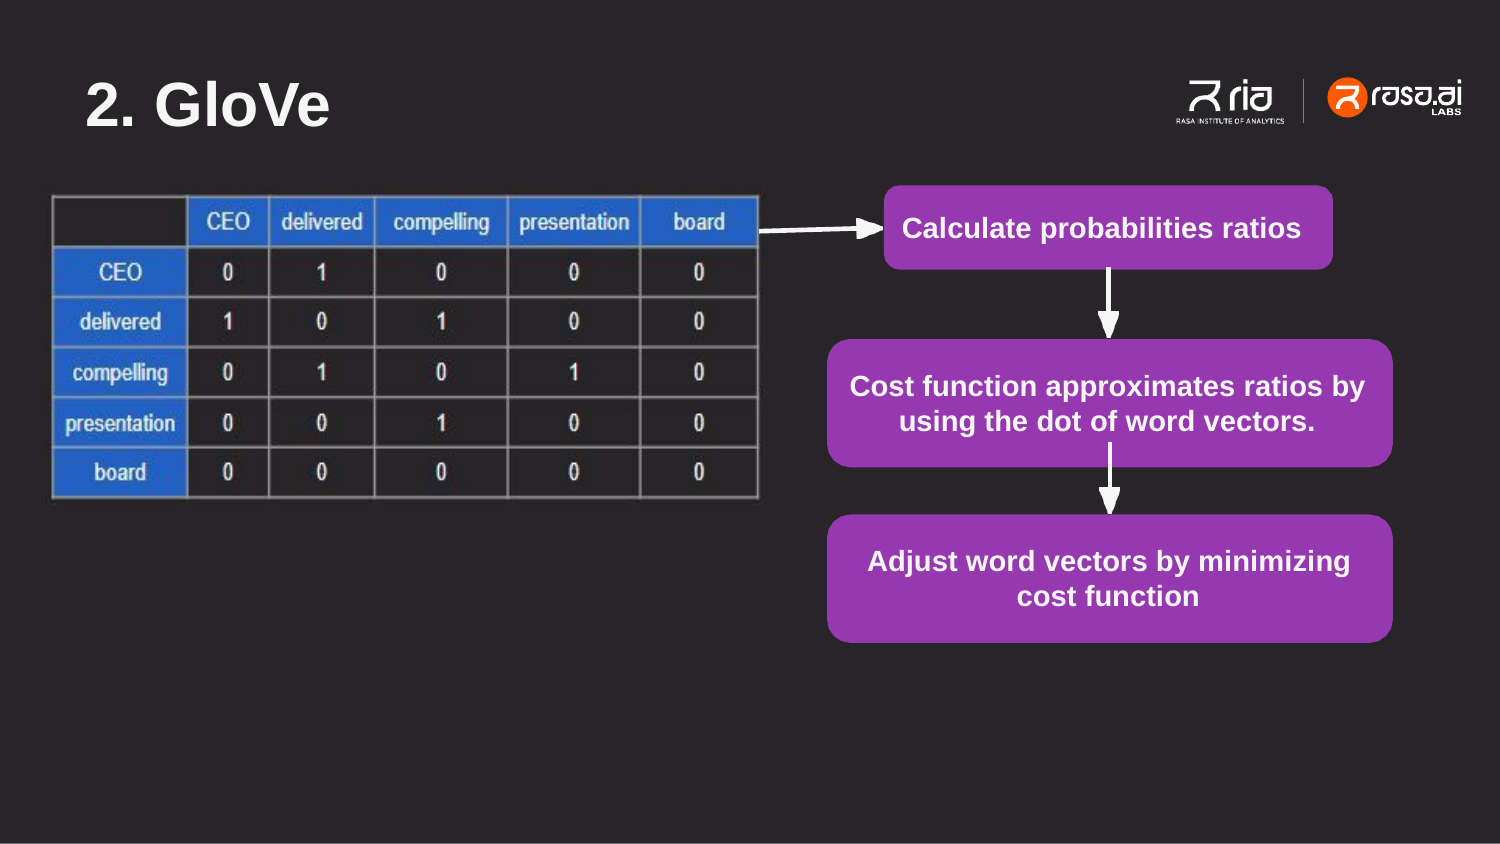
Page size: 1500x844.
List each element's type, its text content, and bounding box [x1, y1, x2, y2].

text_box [44, 184, 1334, 505]
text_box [756, 218, 1394, 468]
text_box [826, 514, 1394, 644]
title 2. GloVe [83, 61, 337, 183]
picture [1168, 70, 1292, 132]
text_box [1099, 441, 1121, 514]
